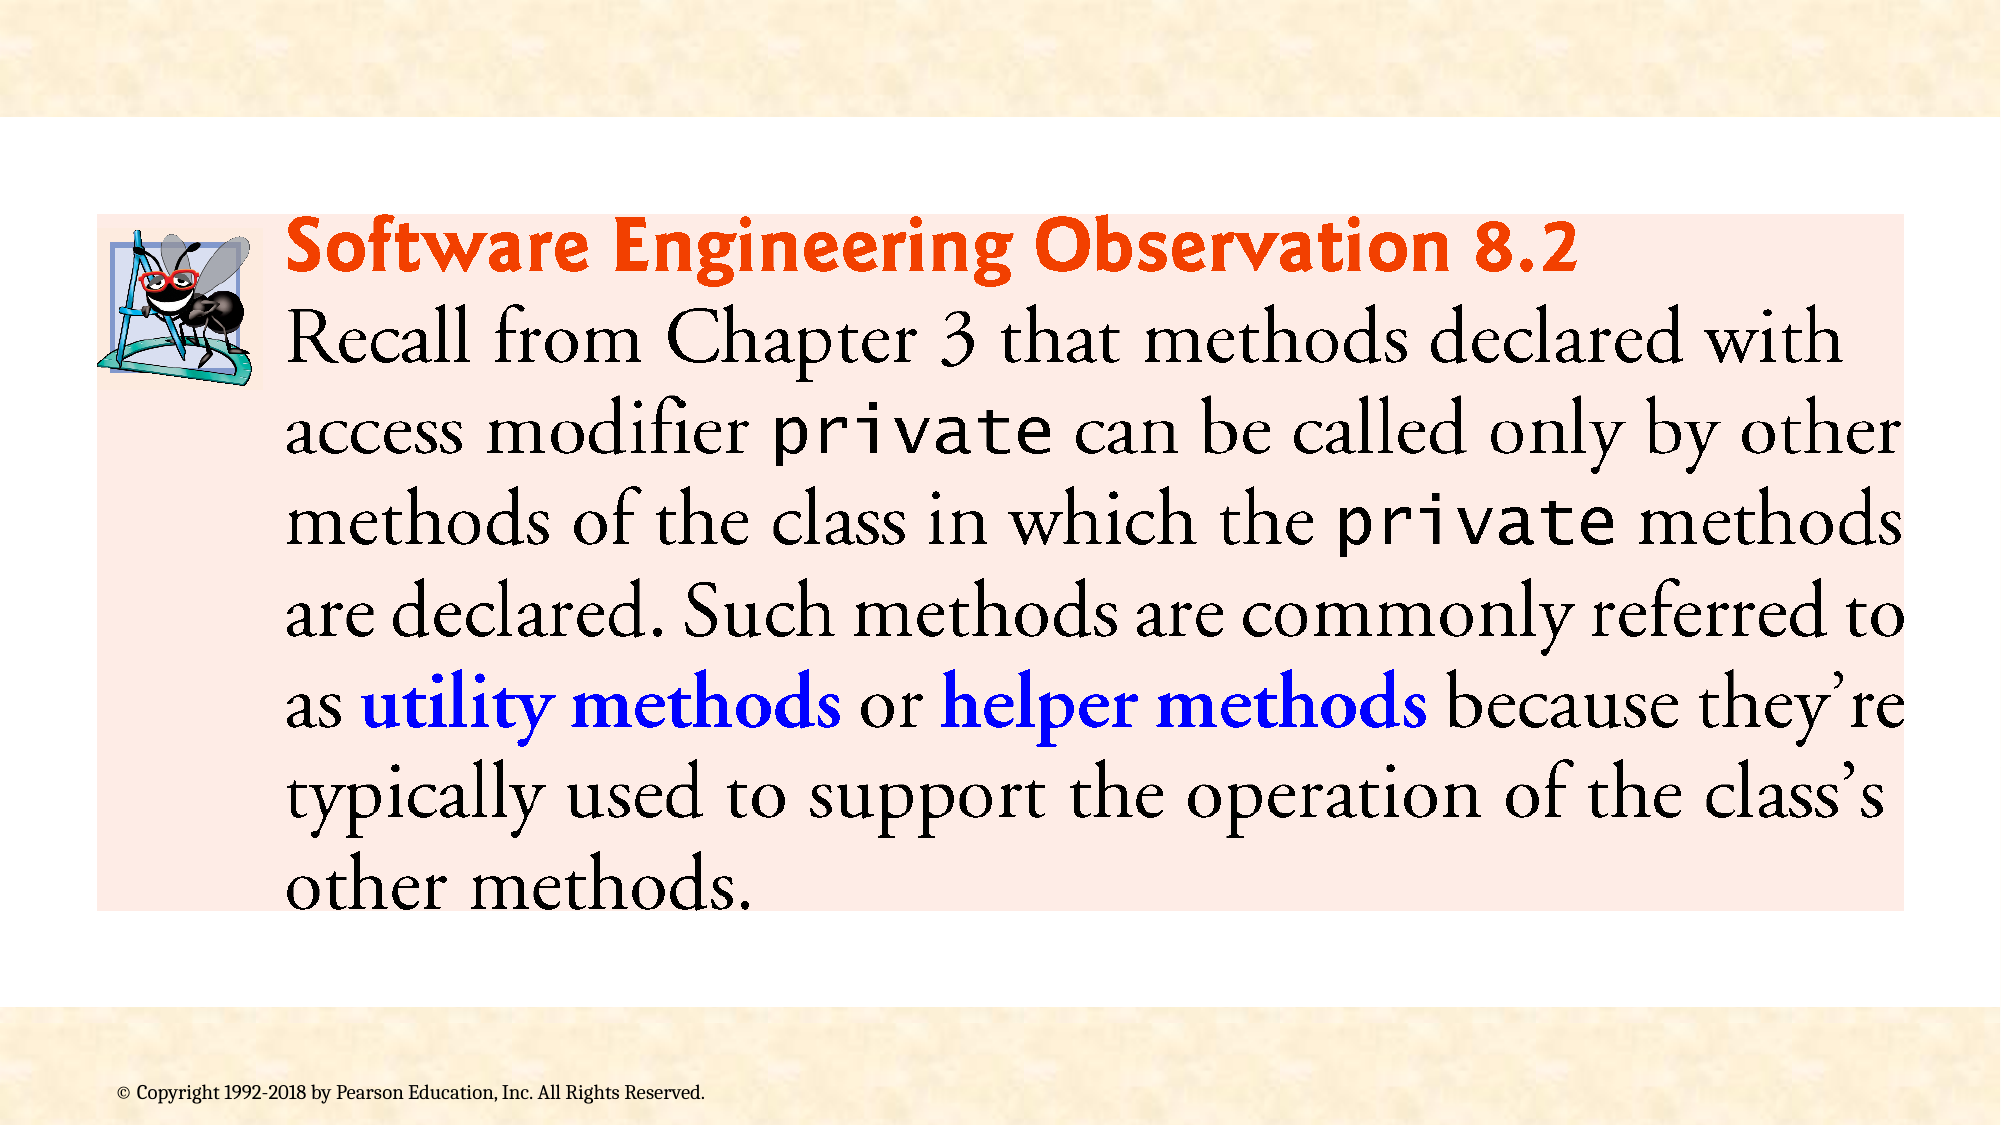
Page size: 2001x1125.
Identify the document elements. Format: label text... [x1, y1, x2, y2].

picture [0, 0, 2001, 1125]
footer © Copyright 1992-2018 by Pearson Education, Inc. All Rights Reserved. [99, 1051, 1473, 1112]
